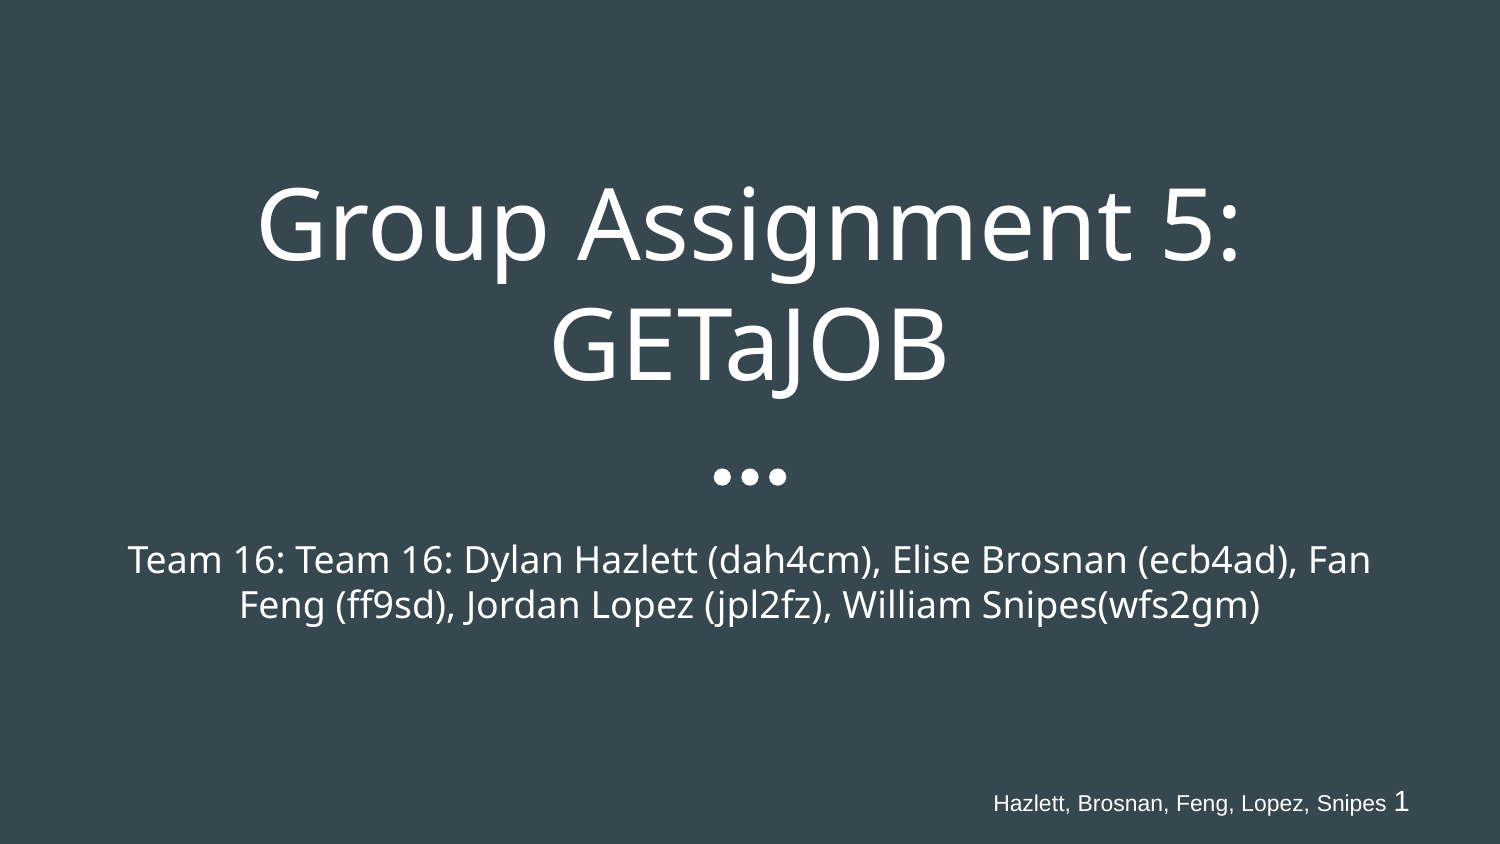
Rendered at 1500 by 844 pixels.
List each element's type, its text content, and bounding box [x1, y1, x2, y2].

slide_number Hazlett, Brosnan, Feng, Lopez, Snipes 1 [978, 767, 1483, 833]
subtitle Team 16: Team 16: Dylan Hazlett (dah4cm), Elise Brosnan (ecb4ad), Fan Feng (ff9sd), Jordan Lopez (jpl2fz), William Snipes(wfs2gm) [110, 520, 1390, 651]
title Group Assignment 5: GETaJOB [51, 78, 1449, 416]
